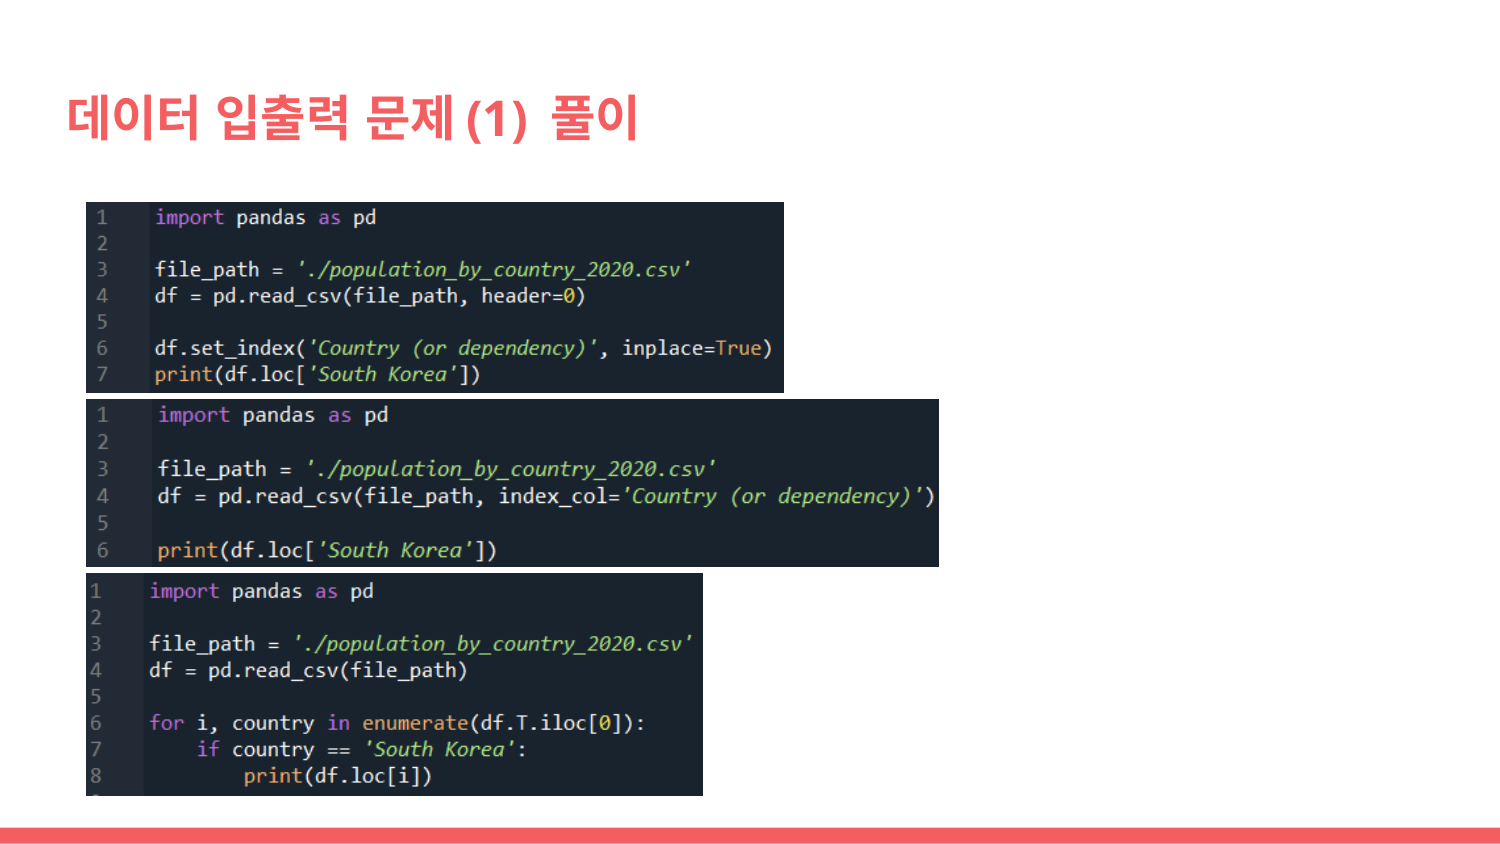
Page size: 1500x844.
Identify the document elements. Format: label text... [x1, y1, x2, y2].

title 데이터 입출력 문제(1) 풀이 [51, 64, 1449, 167]
picture [86, 398, 939, 567]
picture [86, 573, 703, 796]
picture [86, 202, 784, 393]
